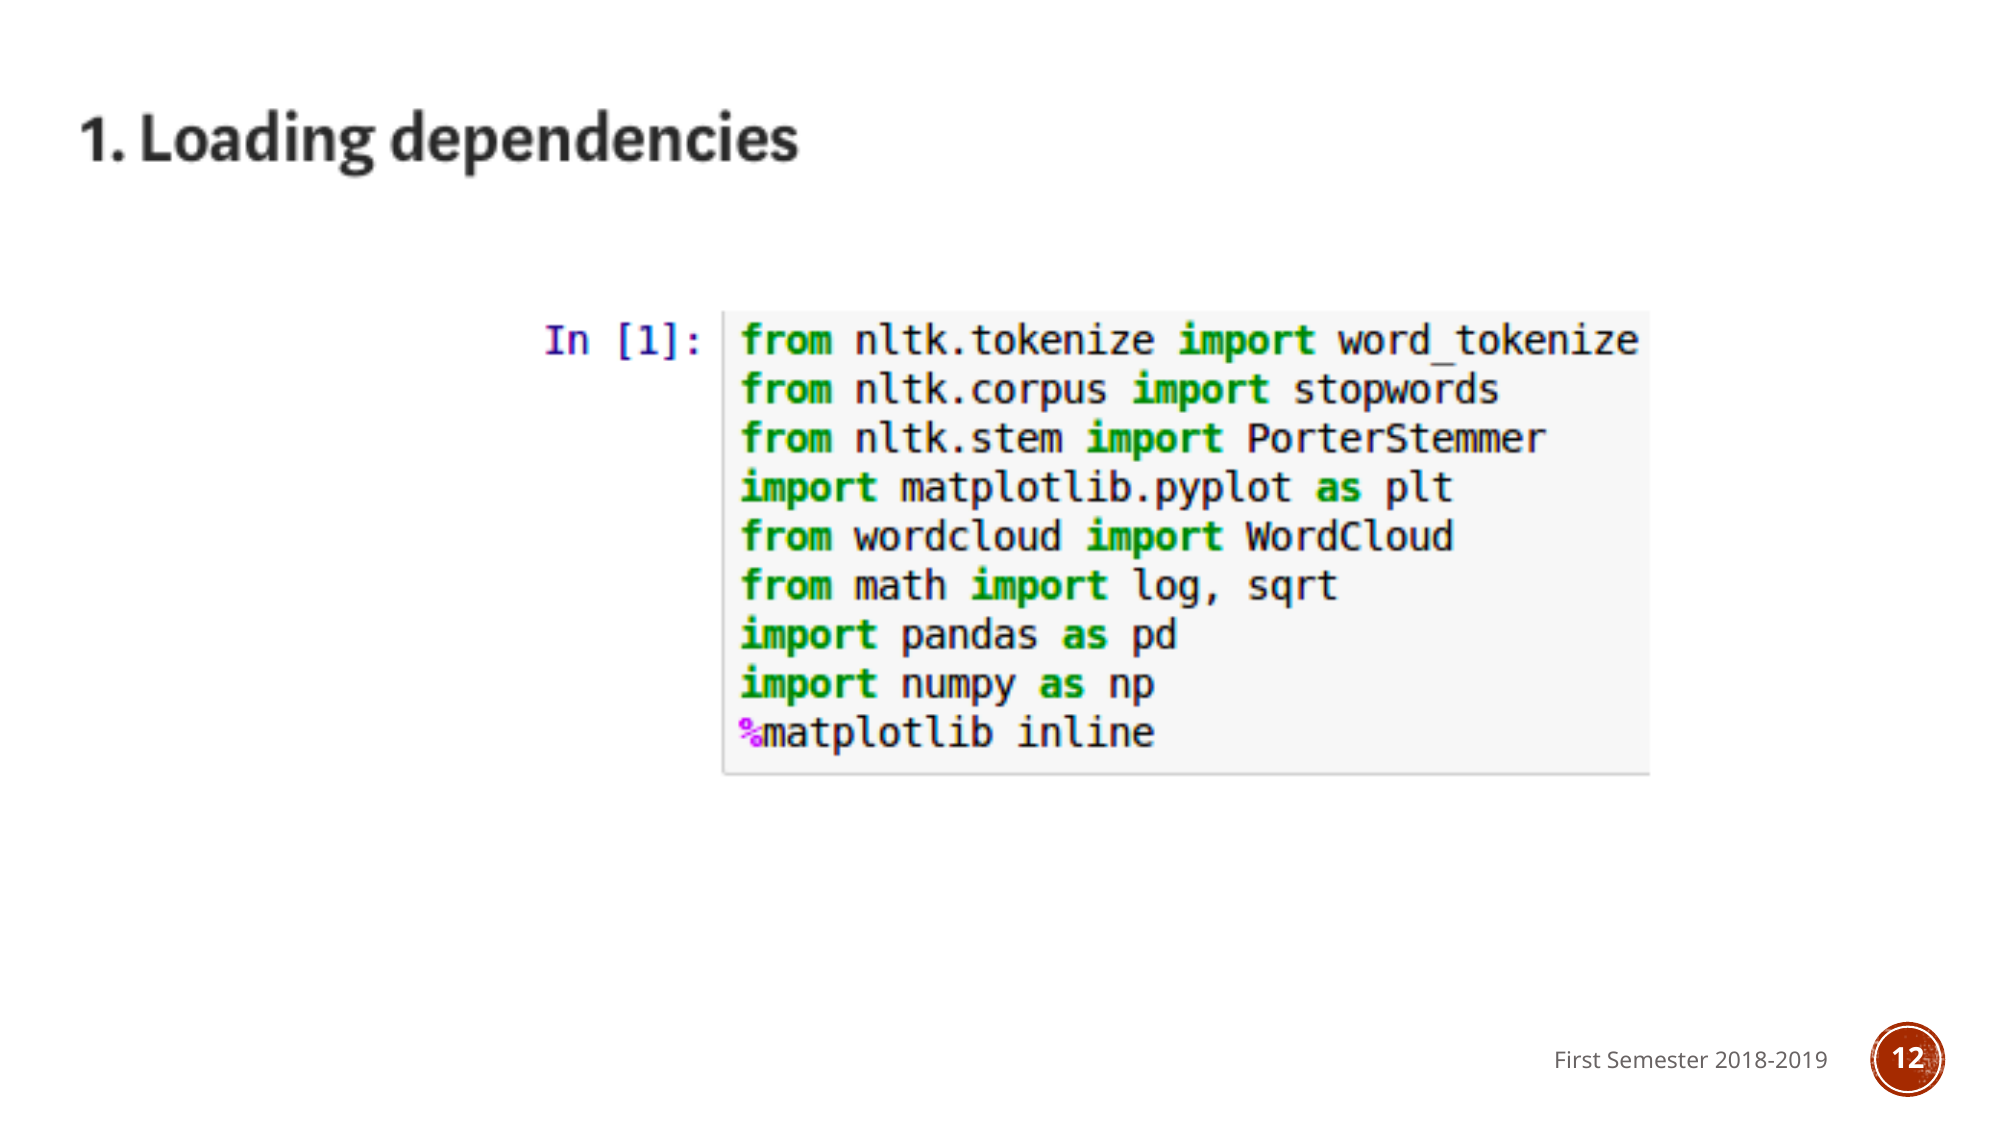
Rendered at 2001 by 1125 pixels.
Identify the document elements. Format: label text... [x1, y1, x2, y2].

slide_number 12 [1855, 1028, 1961, 1089]
slide_number First Semester 2018-2019 [1306, 1028, 1844, 1089]
picture [51, 85, 1717, 866]
